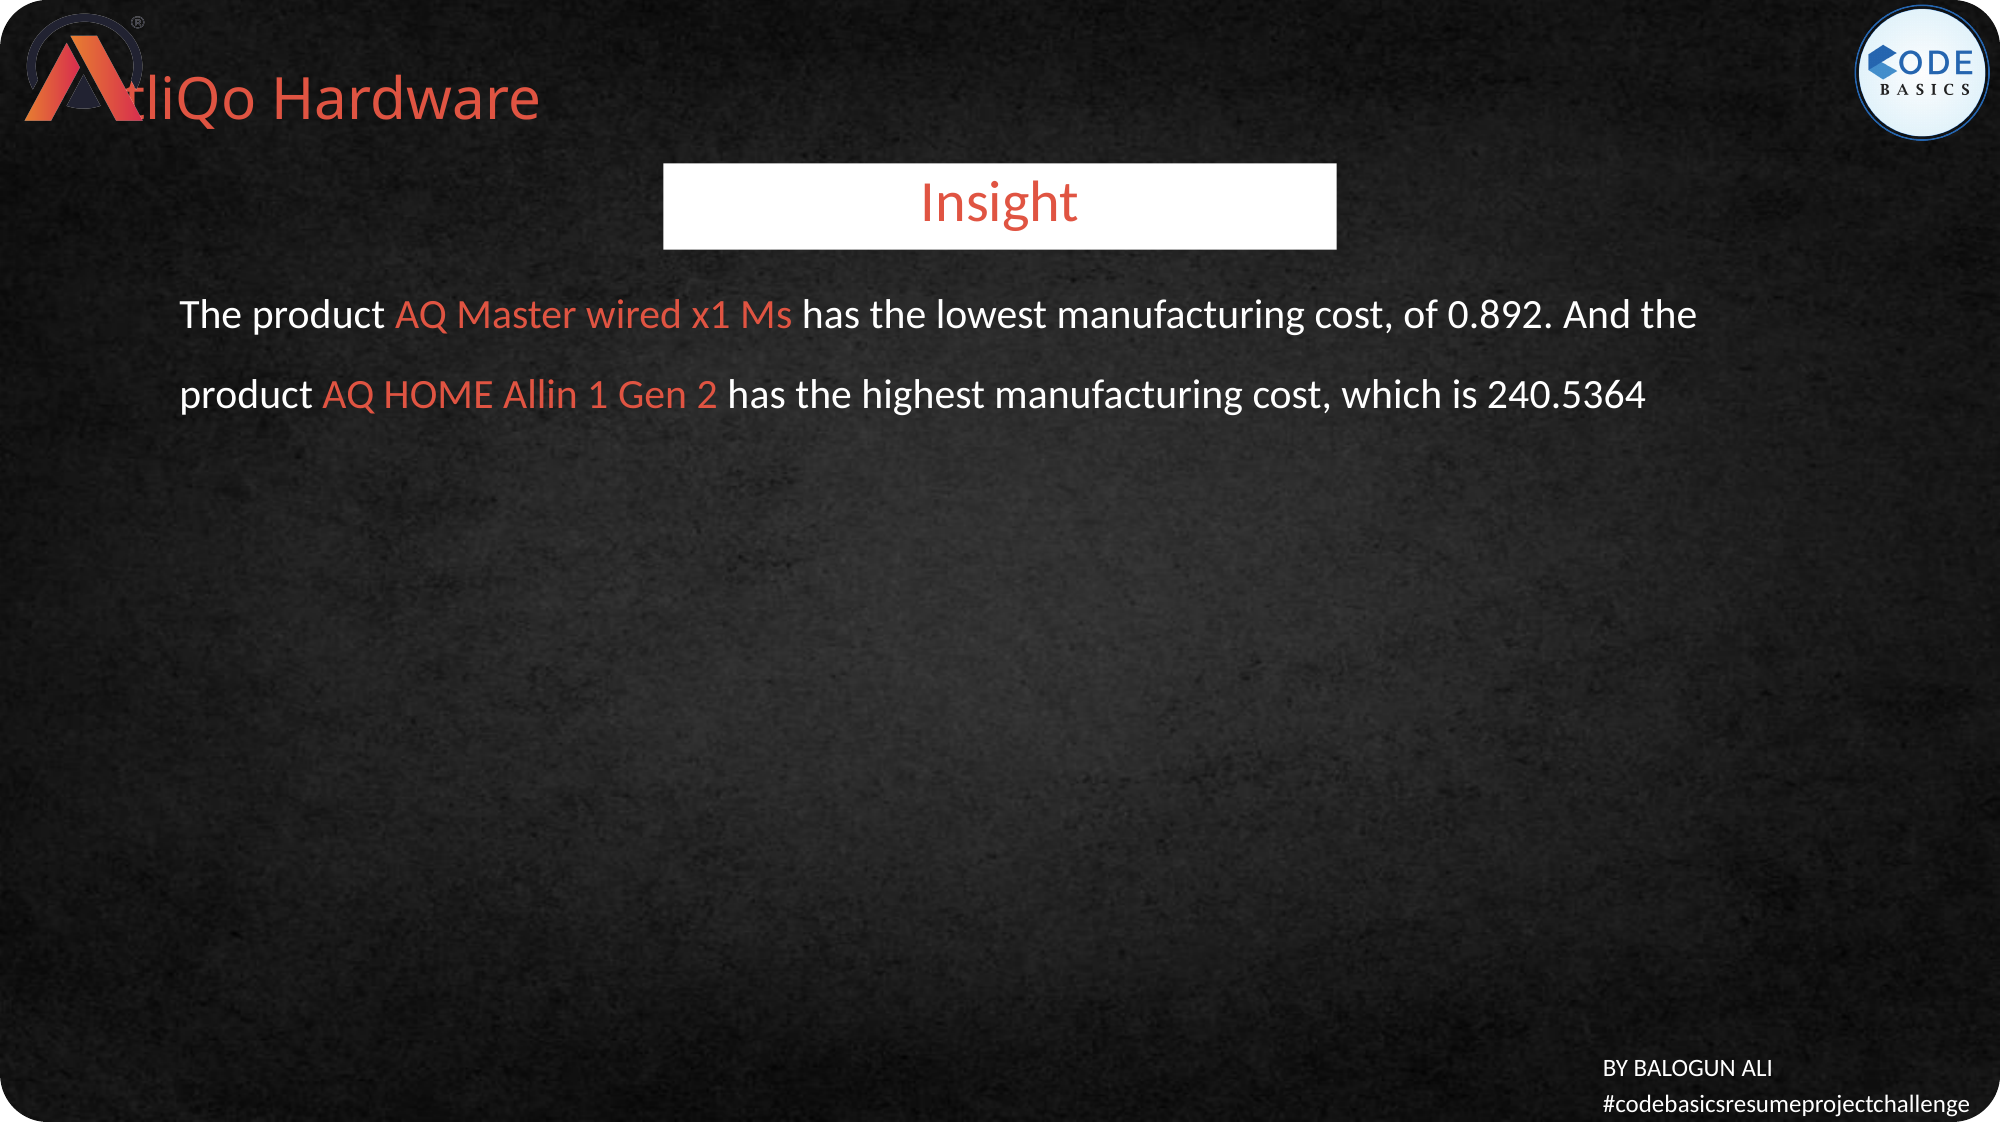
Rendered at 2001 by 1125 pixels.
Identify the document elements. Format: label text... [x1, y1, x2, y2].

picture [1849, 0, 1995, 146]
text_box BY BALOGUN ALI #codebasicsresumeprojectchallenge [1588, 1037, 2000, 1125]
subtitle Insight [663, 163, 1337, 249]
text_box [0, 0, 2000, 1124]
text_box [23, 11, 558, 140]
text_box The product AQ Master wired x1 Ms has the lowest manufacturing cost, of 0.892. And the product AQ HOME Allin 1 Gen 2 has the highest manufacturing cost, which is 240.5364 [164, 249, 1836, 425]
